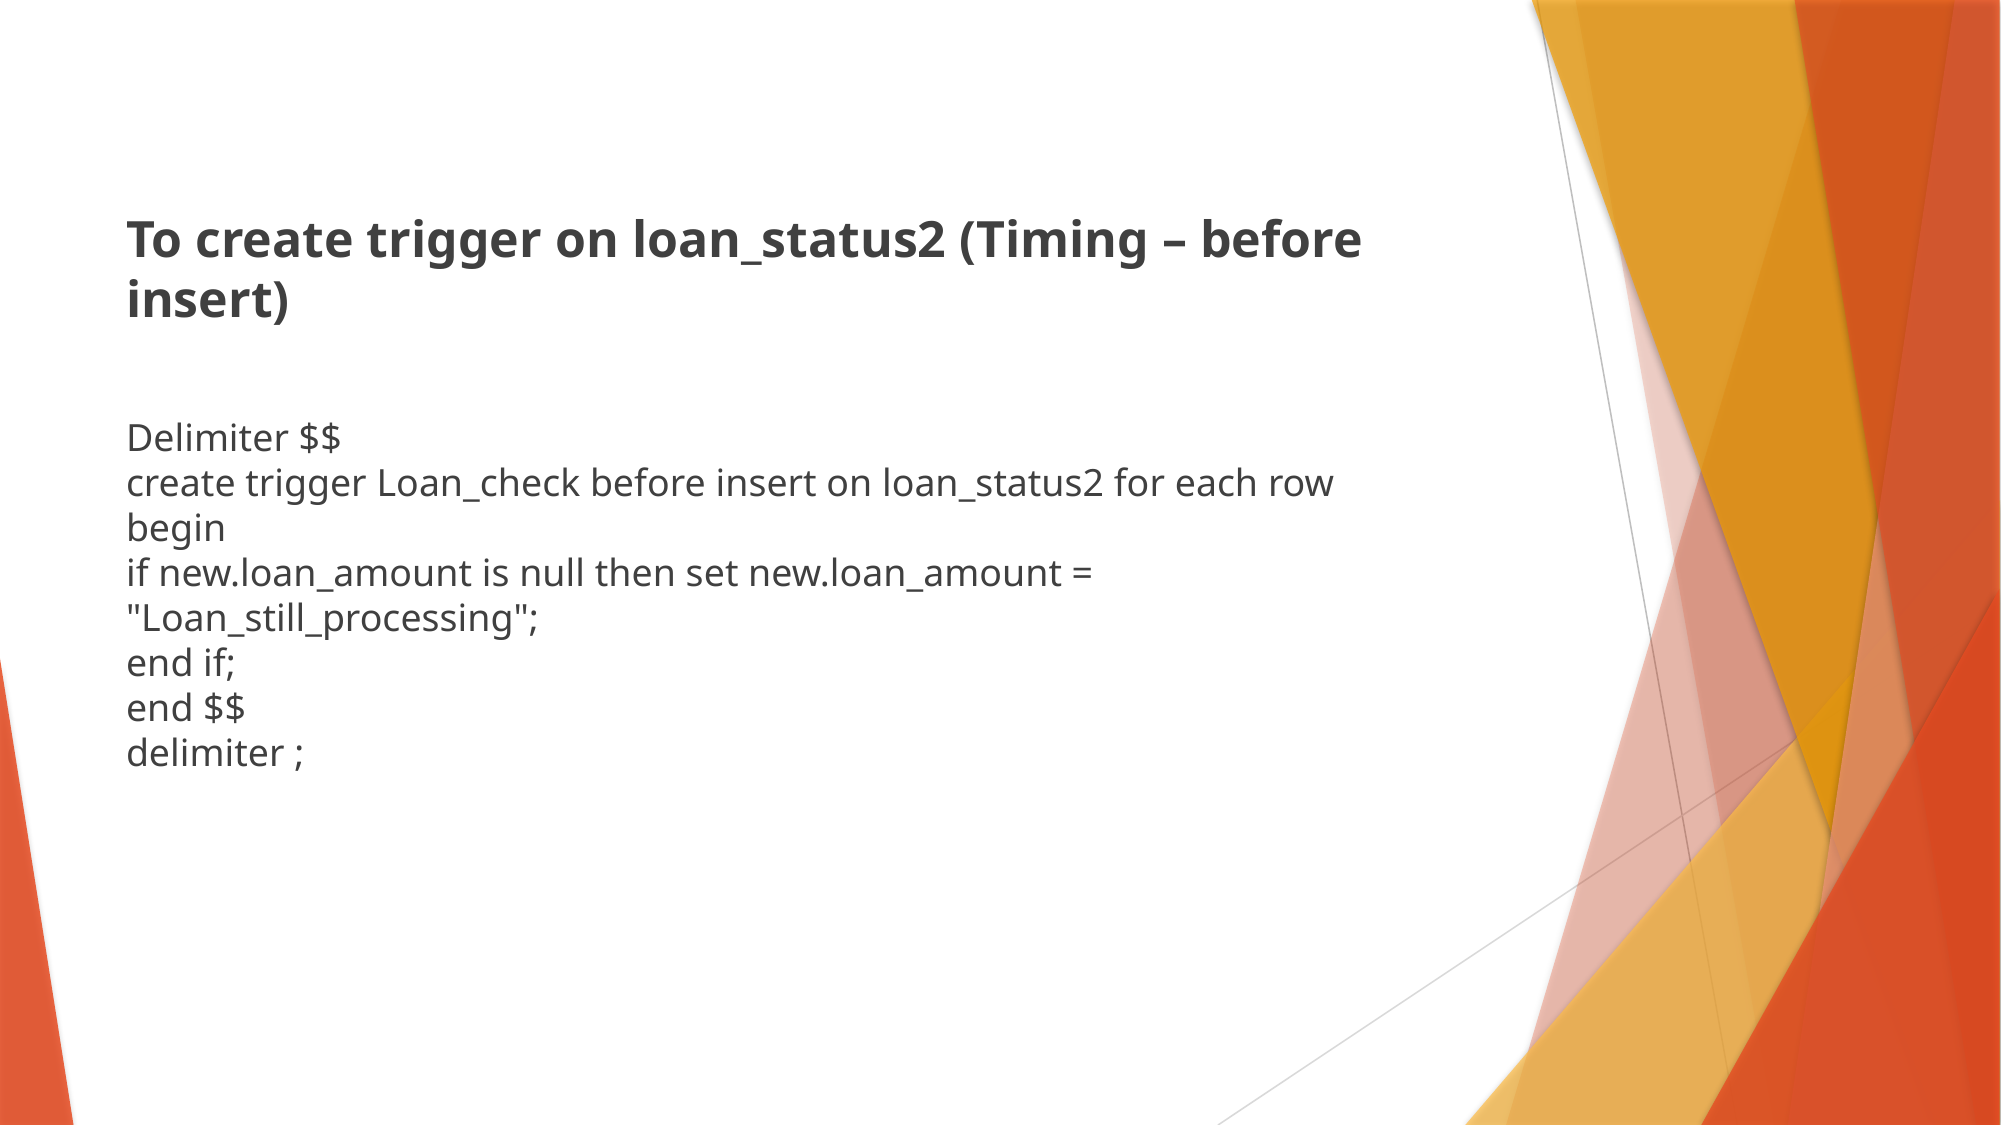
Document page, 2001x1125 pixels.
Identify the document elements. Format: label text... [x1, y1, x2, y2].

list To create trigger on loan_status2 (Timing – before insert) Delimiter $$ create trigger Loan_check before insert on loan_status2 for each row begin if new.loan_amount is null then set new.loan_amount = "Loan_still_processing"; end if; end $$ delimiter ; [111, 200, 1522, 992]
